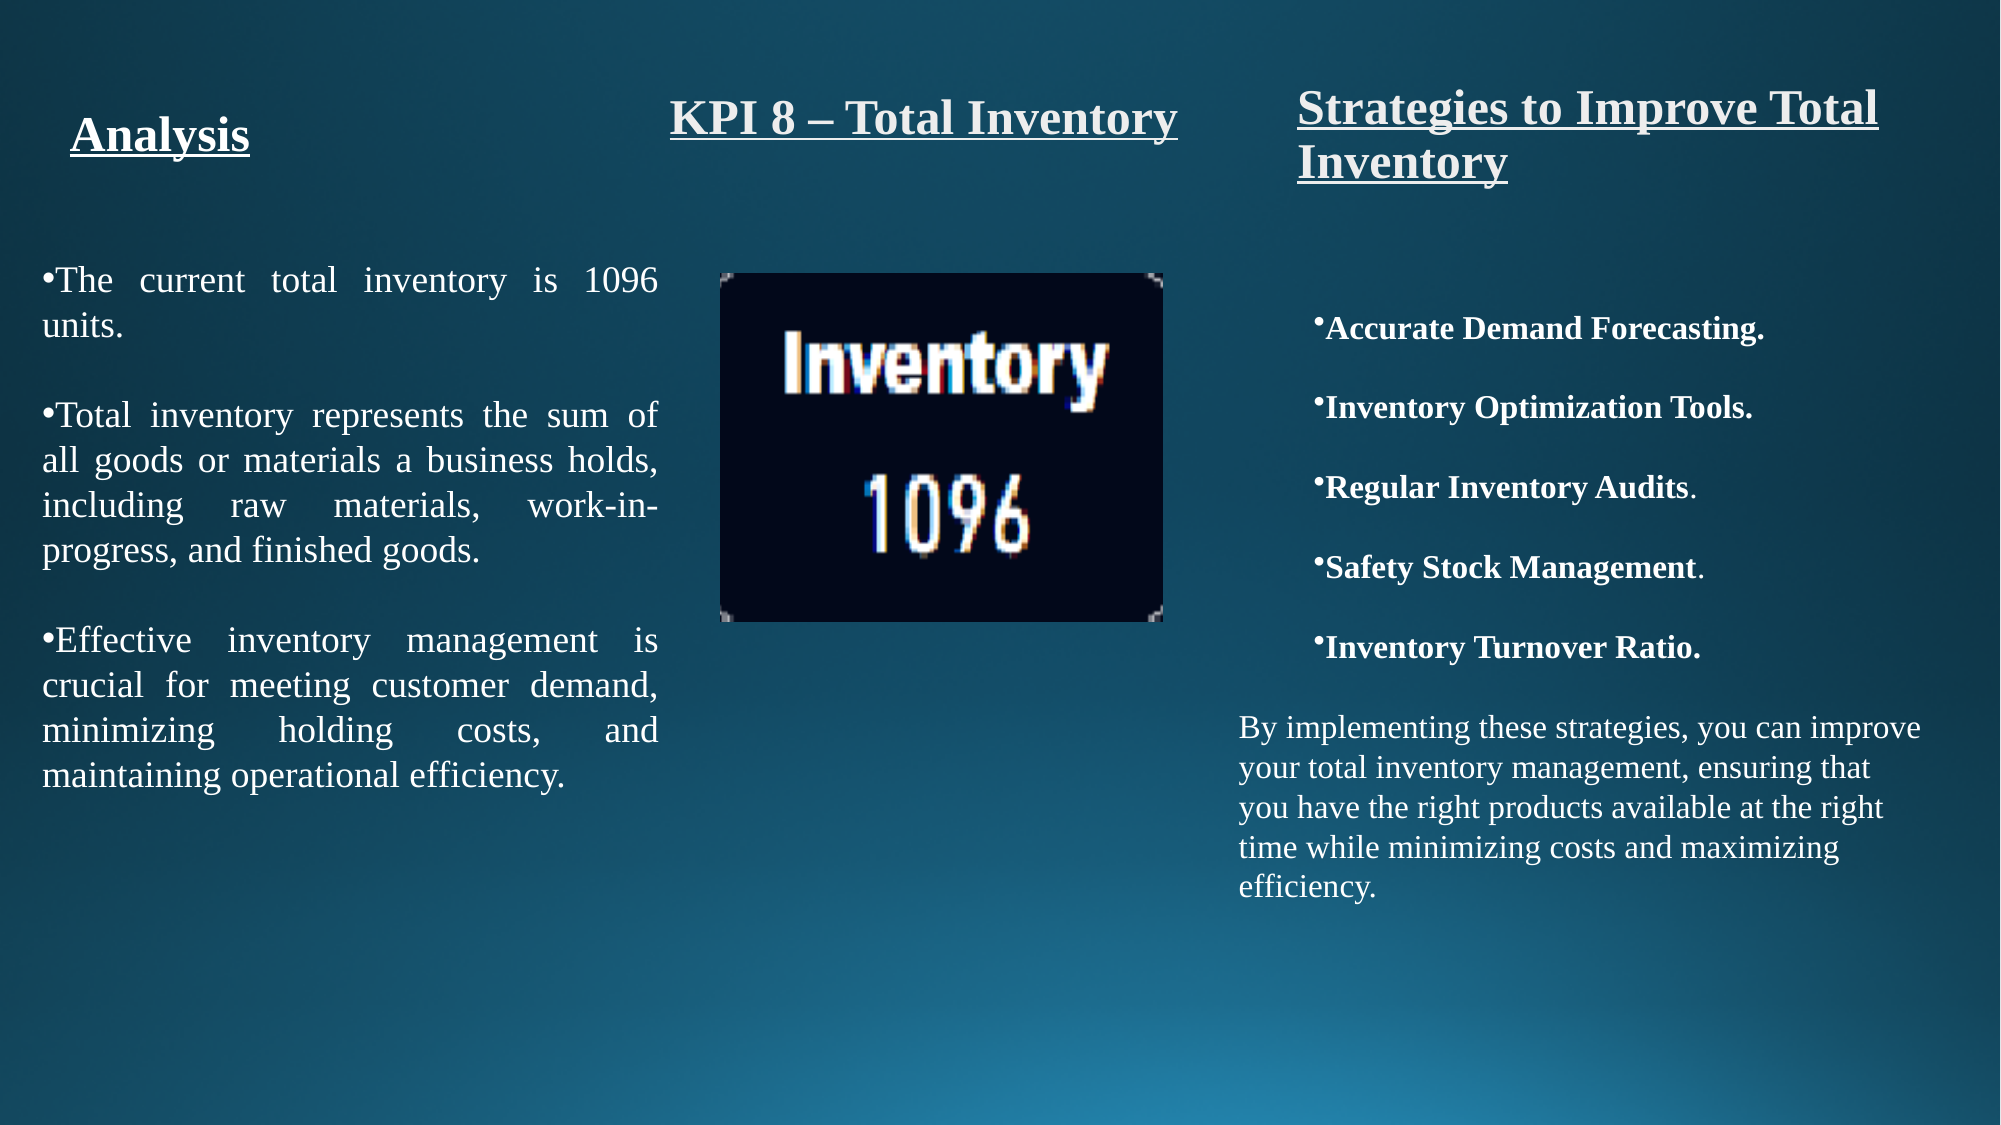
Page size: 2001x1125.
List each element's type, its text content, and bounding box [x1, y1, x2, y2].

text_box The current total inventory is 1096 units. Total inventory represents the sum of all goods or materials a business holds, including raw materials, work-in-progress, and finished goods. Effective inventory management is crucial for meeting customer demand, minimizing holding costs, and maintaining operational efficiency. [27, 247, 675, 803]
text_box Accurate Demand Forecasting. Inventory Optimization Tools. Regular Inventory Audits. Safety Stock Management. Inventory Turnover Ratio. By implementing these strategies, you can improve your total inventory management, ensuring that you have the right products available at the right time while minimizing costs and maximizing efficiency. [1223, 258, 1942, 952]
title Analysis [54, 88, 582, 182]
text_box Strategies to Improve Total Inventory [1282, 62, 2000, 207]
picture [0, 0, 2001, 1125]
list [720, 273, 1163, 622]
text_box KPI 8 – Total Inventory [654, 72, 1282, 165]
